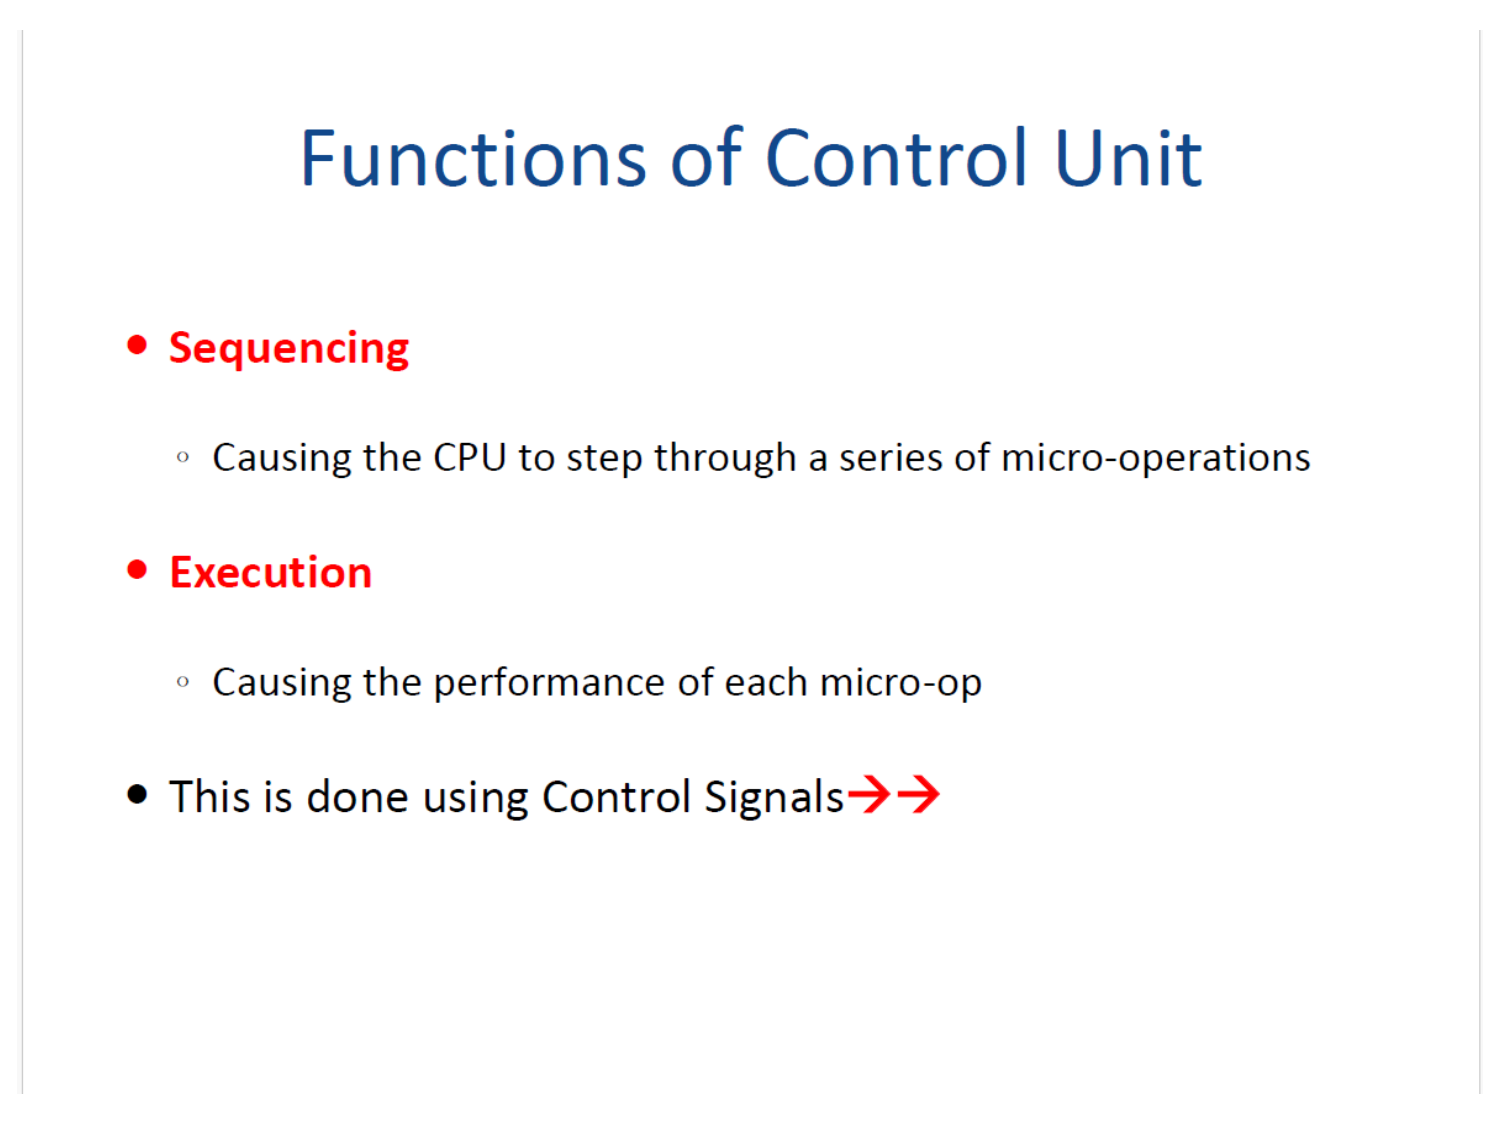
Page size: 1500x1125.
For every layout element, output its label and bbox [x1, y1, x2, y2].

list [17, 30, 1483, 1095]
